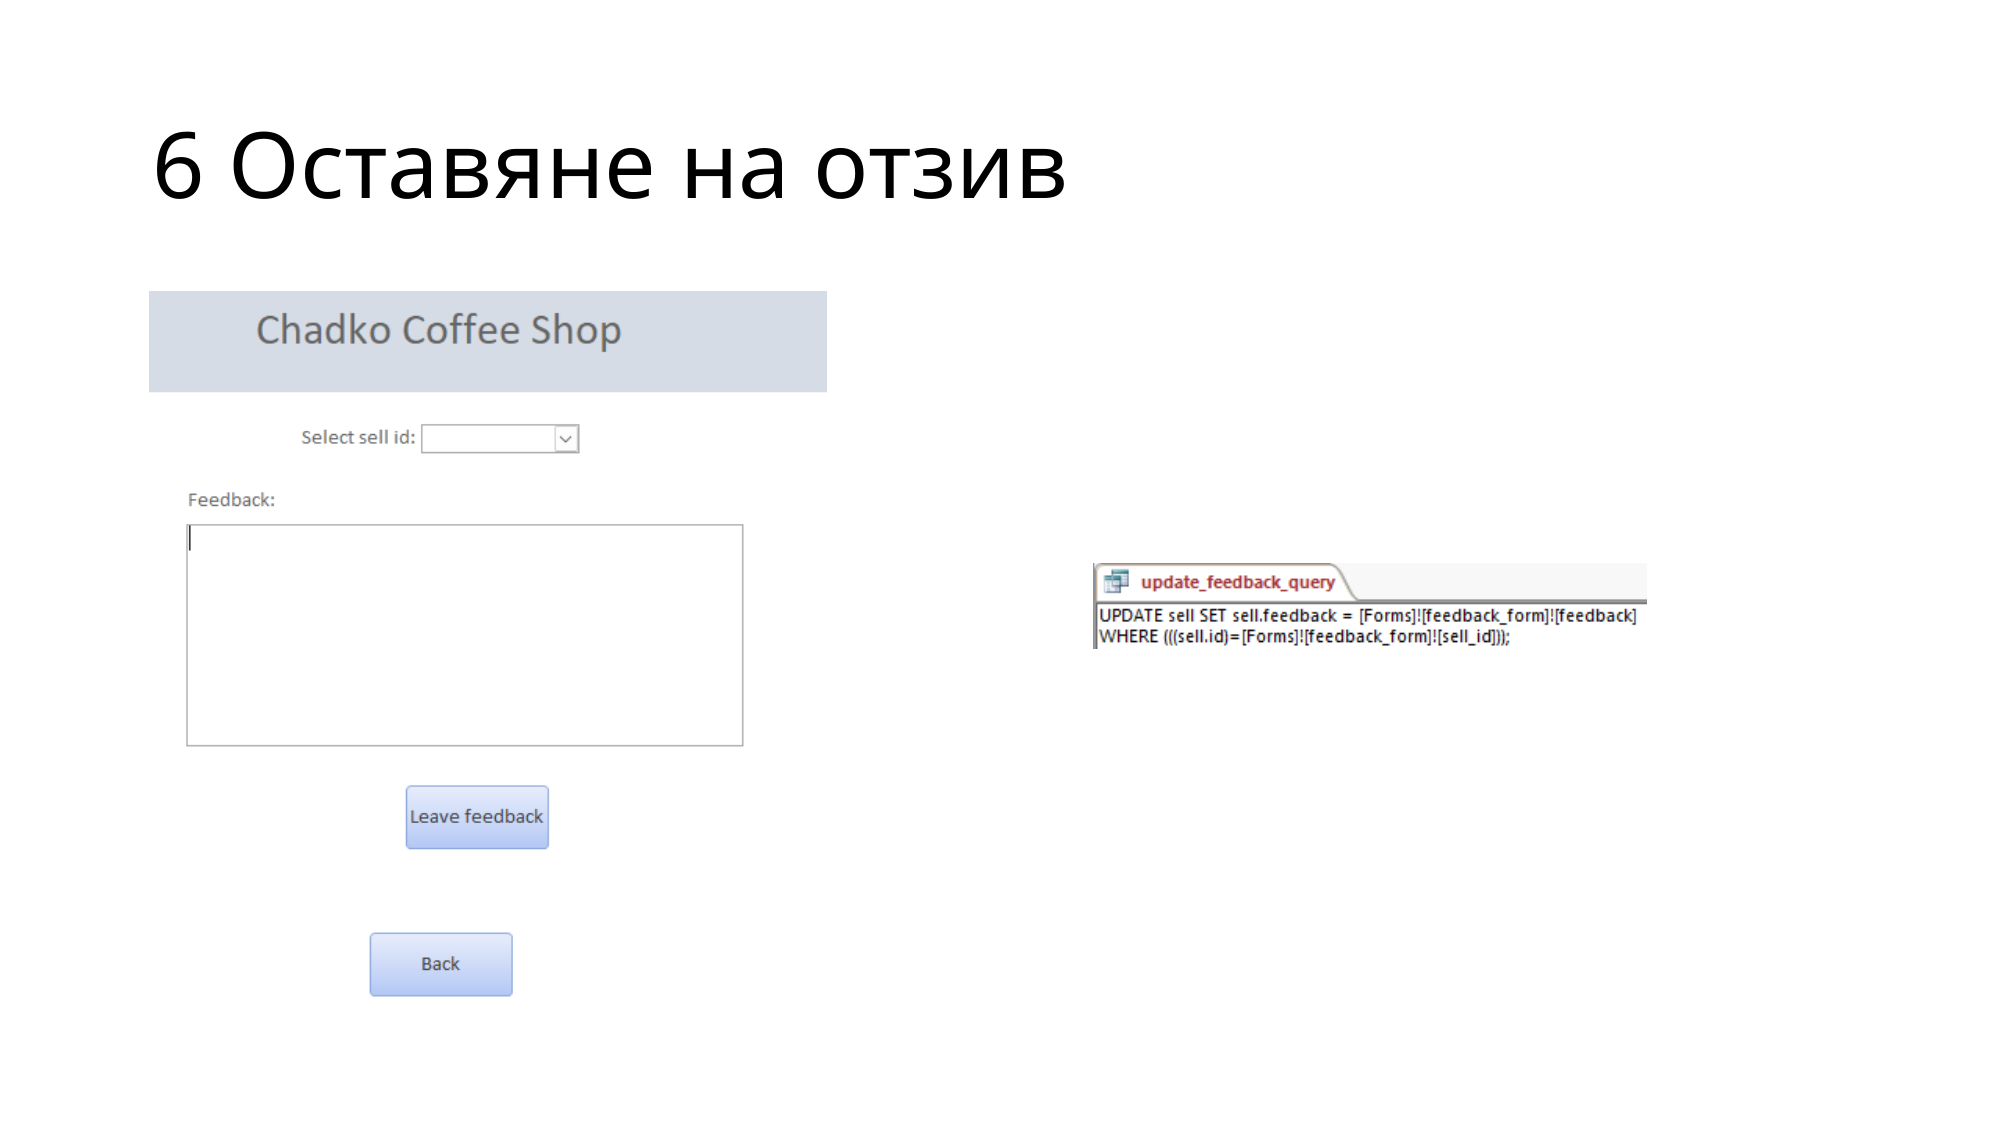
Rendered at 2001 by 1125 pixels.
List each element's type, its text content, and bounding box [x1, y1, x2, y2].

picture [1093, 563, 1647, 649]
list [149, 291, 827, 1005]
title 6 Оставяне на отзив [137, 59, 1863, 278]
